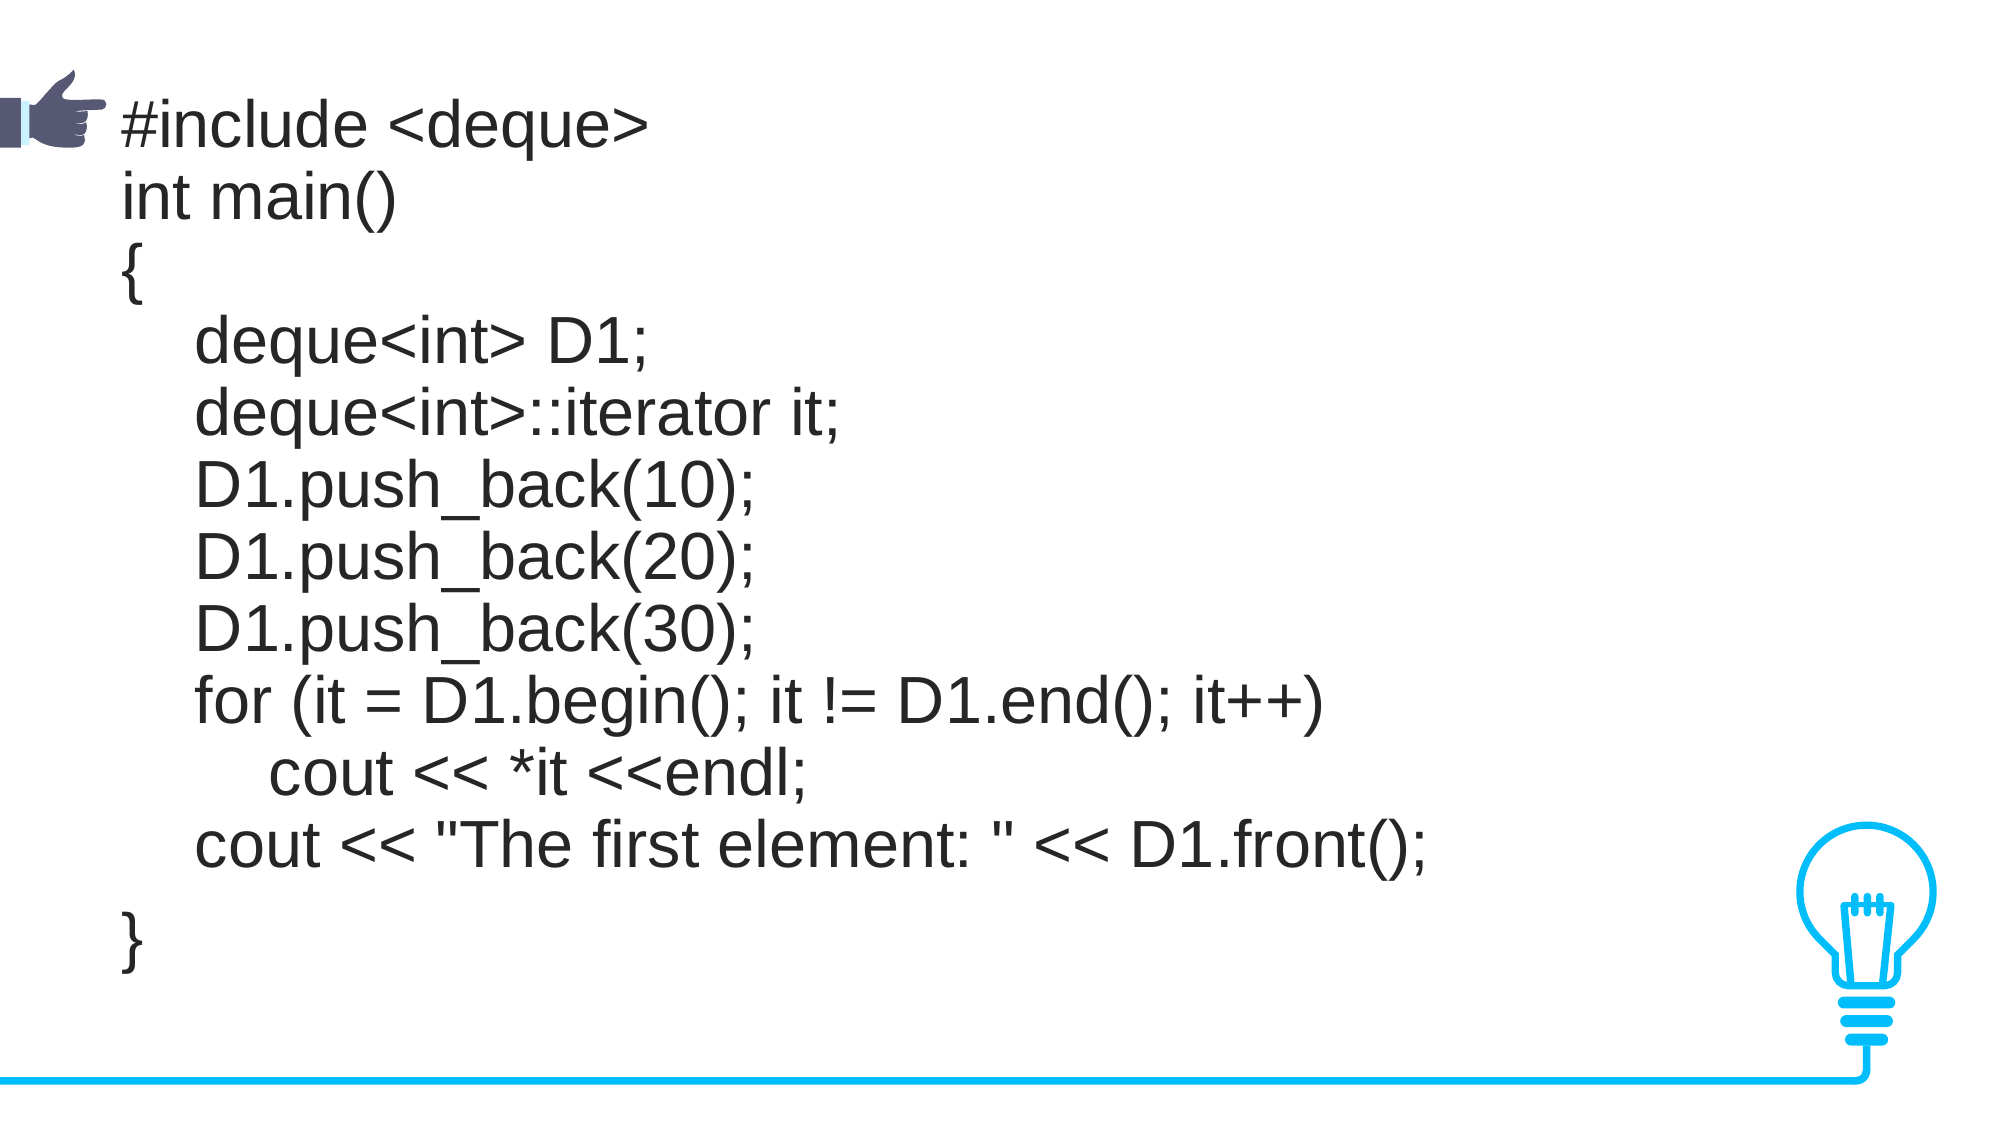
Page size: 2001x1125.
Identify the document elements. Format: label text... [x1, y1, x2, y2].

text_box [0, 69, 107, 148]
list #include <deque> int main() { deque<int> D1; deque<int>::iterator it; D1.push_back(10); D1.push_back(20); D1.push_back(30); for (it = D1.begin(); it != D1.end(); it++) cout << *it <<endl; cout << "The first element: " << D1.front(); } [106, 46, 1927, 1019]
